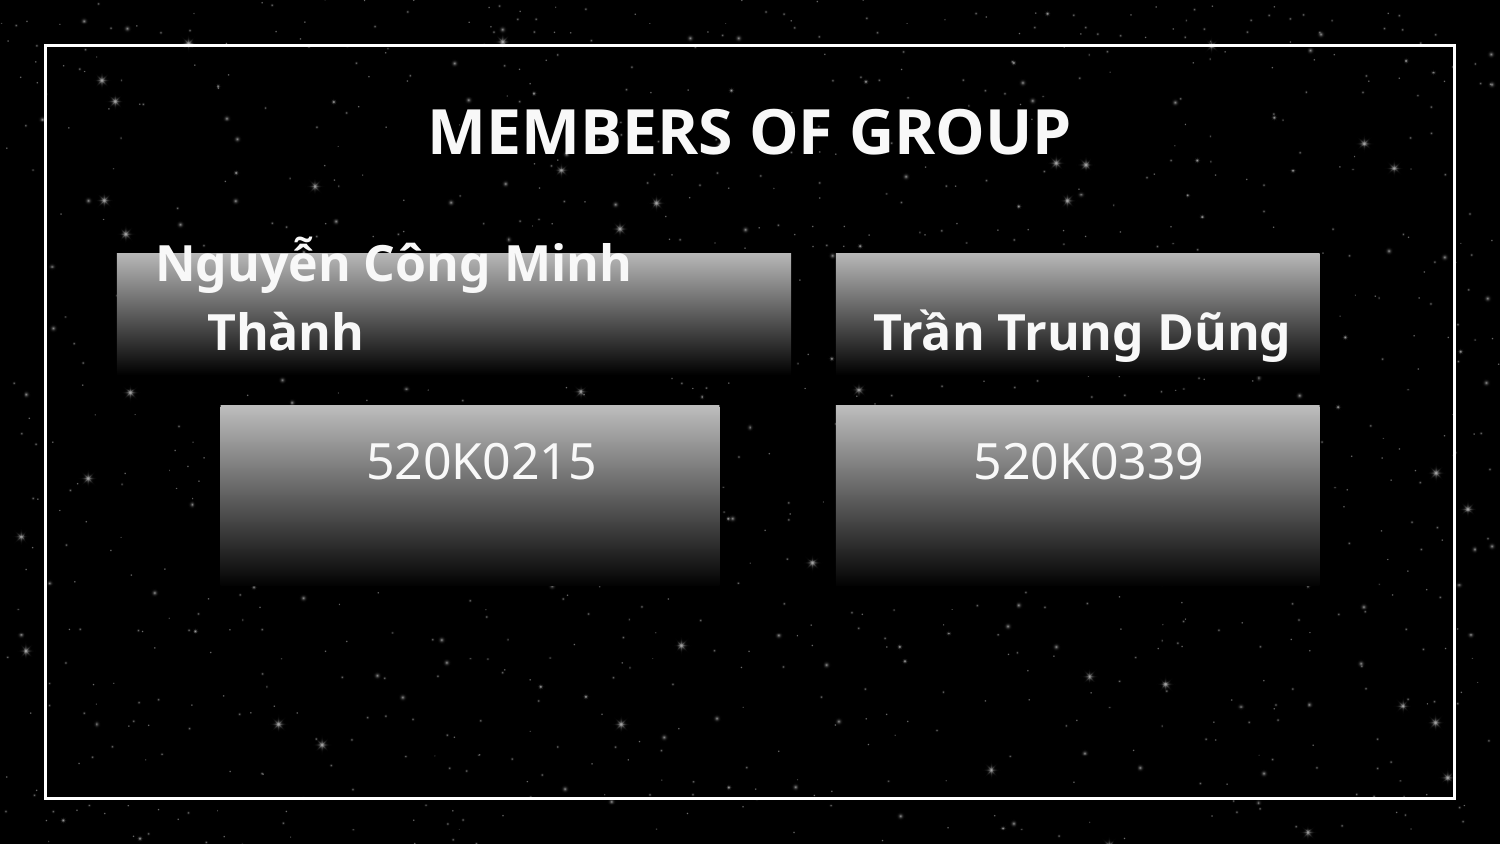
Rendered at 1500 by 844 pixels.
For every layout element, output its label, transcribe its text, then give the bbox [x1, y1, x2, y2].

subtitle Nguyễn Công Minh Thành [116, 253, 792, 376]
title MEMBERS OF GROUP [116, 88, 1383, 194]
subtitle Trần Trung Dũng [835, 253, 1320, 376]
subtitle 520K0339 [835, 405, 1320, 586]
subtitle 520K0215 [220, 405, 720, 586]
picture [0, 0, 1500, 844]
